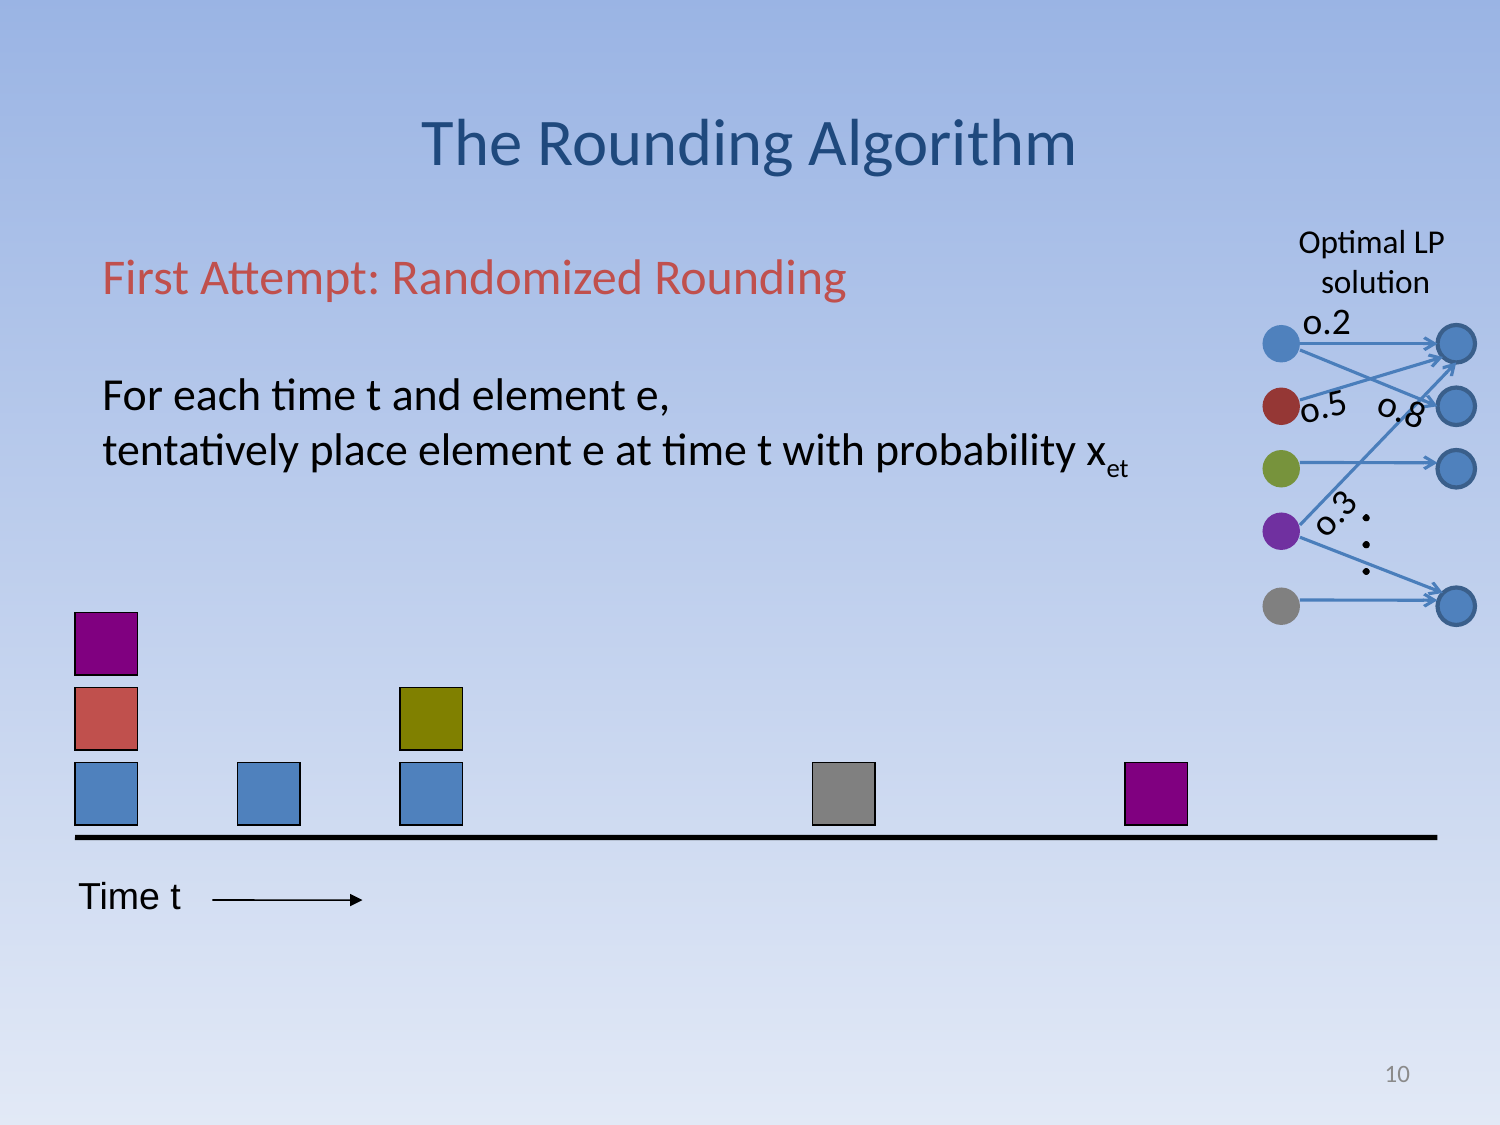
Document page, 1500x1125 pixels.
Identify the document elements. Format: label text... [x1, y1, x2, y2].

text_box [1262, 289, 1476, 626]
slide_number 10 [1074, 1042, 1425, 1103]
text_box Optimal LP solution [1283, 212, 1468, 287]
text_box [62, 837, 1438, 926]
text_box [74, 612, 1188, 826]
text_box First Attempt: Randomized Rounding For each time t and element e, tentatively place element e at time t with probability xet [87, 237, 1283, 490]
title The Rounding Algorithm [74, 44, 1426, 233]
